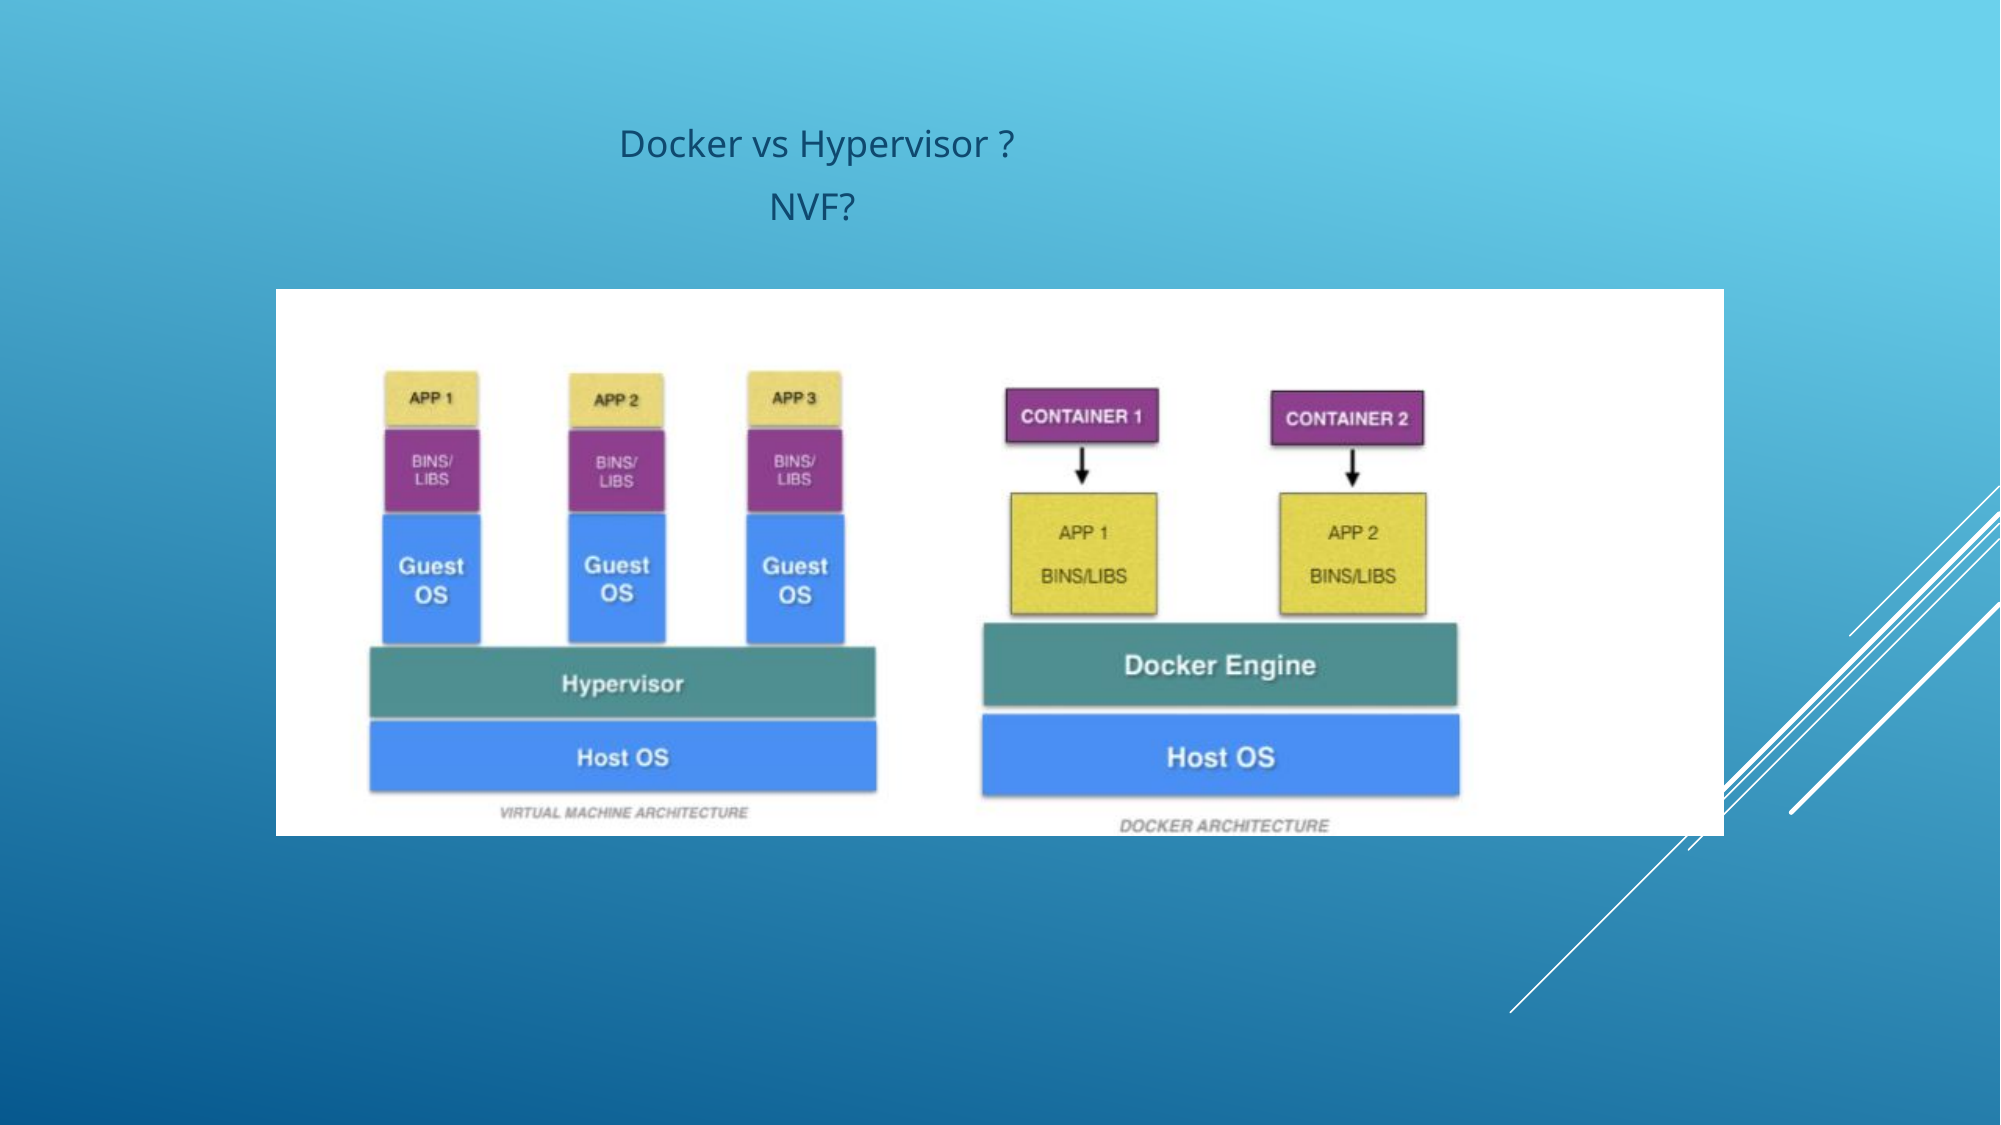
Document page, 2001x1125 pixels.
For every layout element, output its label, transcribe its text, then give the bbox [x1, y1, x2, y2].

list Docker vs Hypervisor ? NVF? [112, 112, 1513, 236]
picture [276, 289, 1724, 836]
